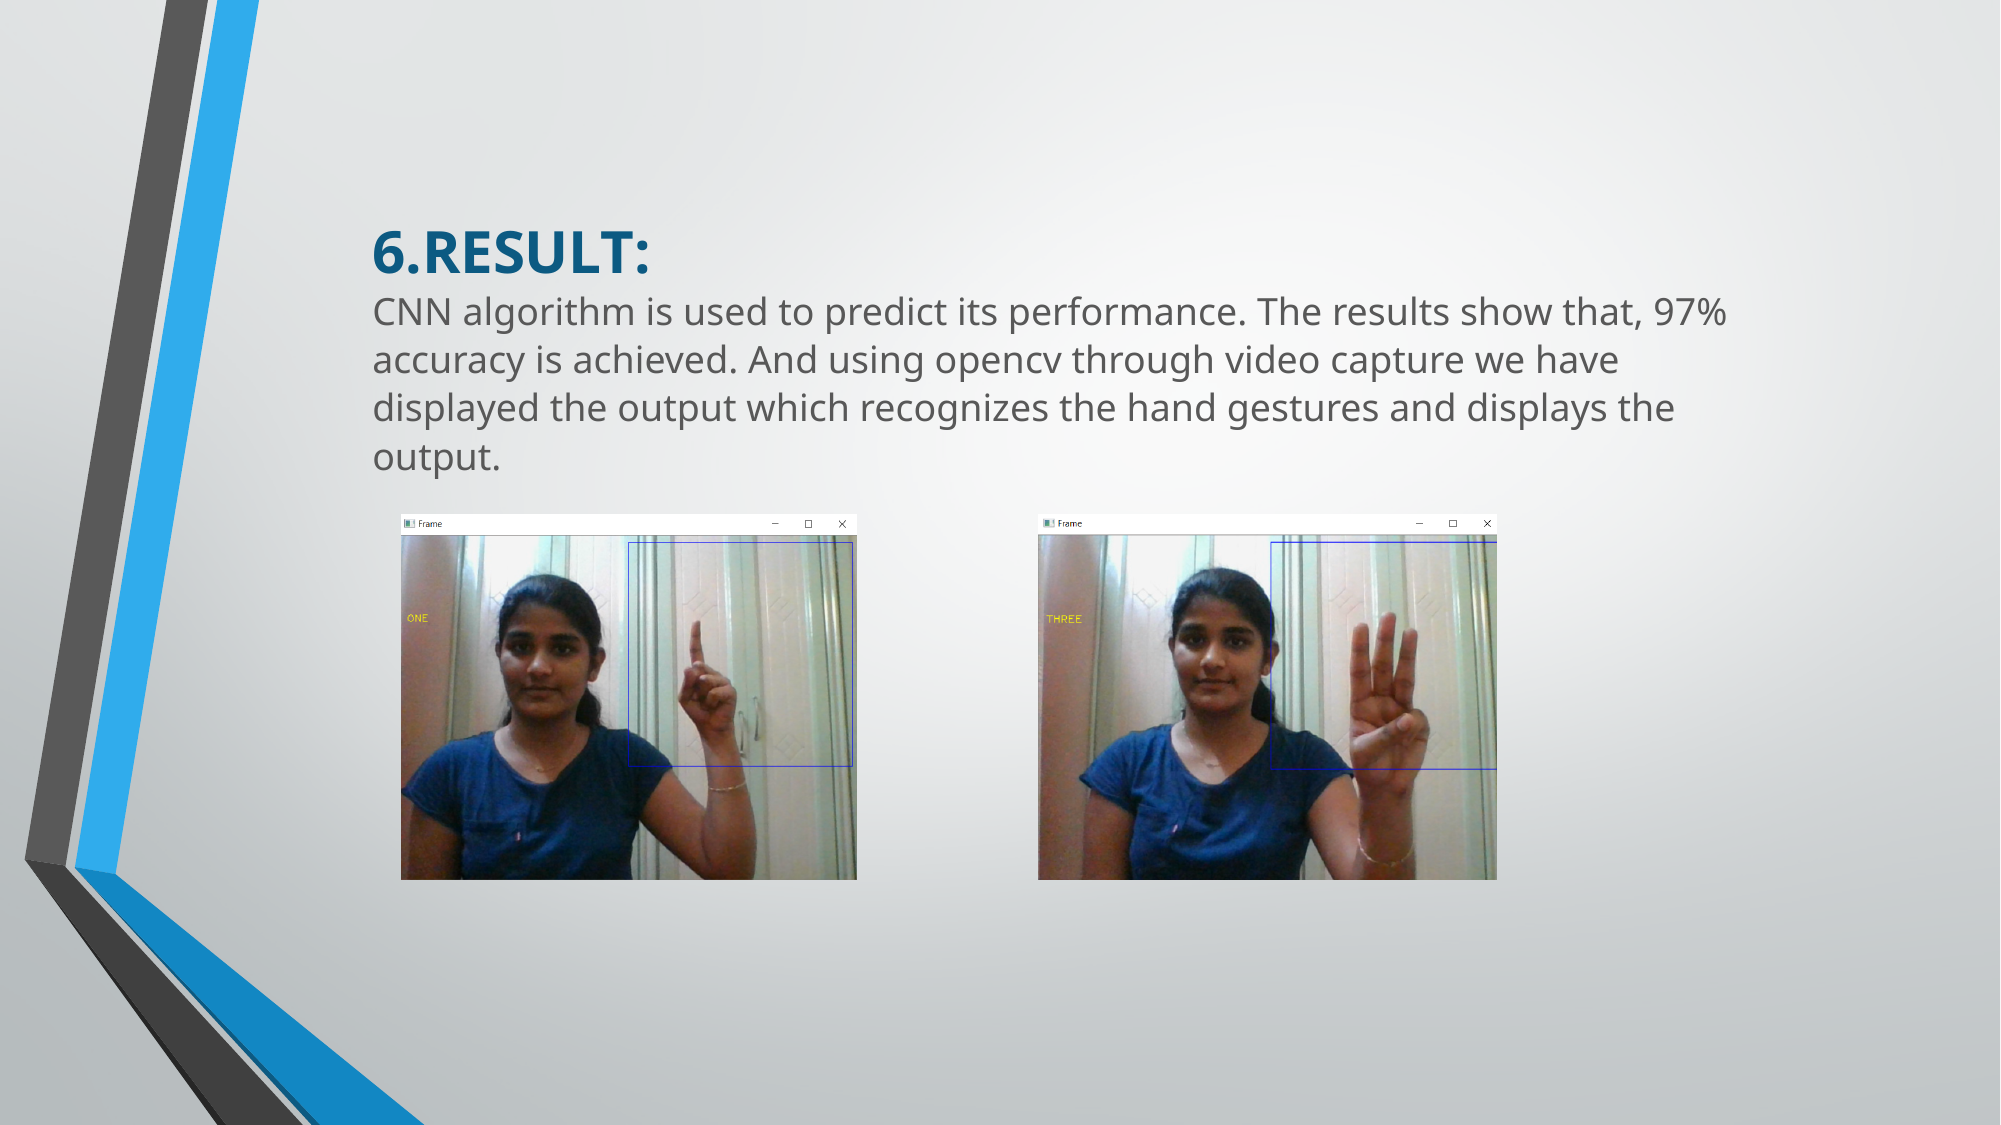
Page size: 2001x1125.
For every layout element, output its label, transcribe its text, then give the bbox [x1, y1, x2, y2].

picture [401, 514, 857, 881]
title 6.RESULT: CNN algorithm is used to predict its performance. The results show that, 97% accuracy is achieved. And using opencv through video capture we have displayed the output which recognizes the hand gestures and displays the output. [357, 96, 1768, 579]
picture [1038, 514, 1497, 881]
